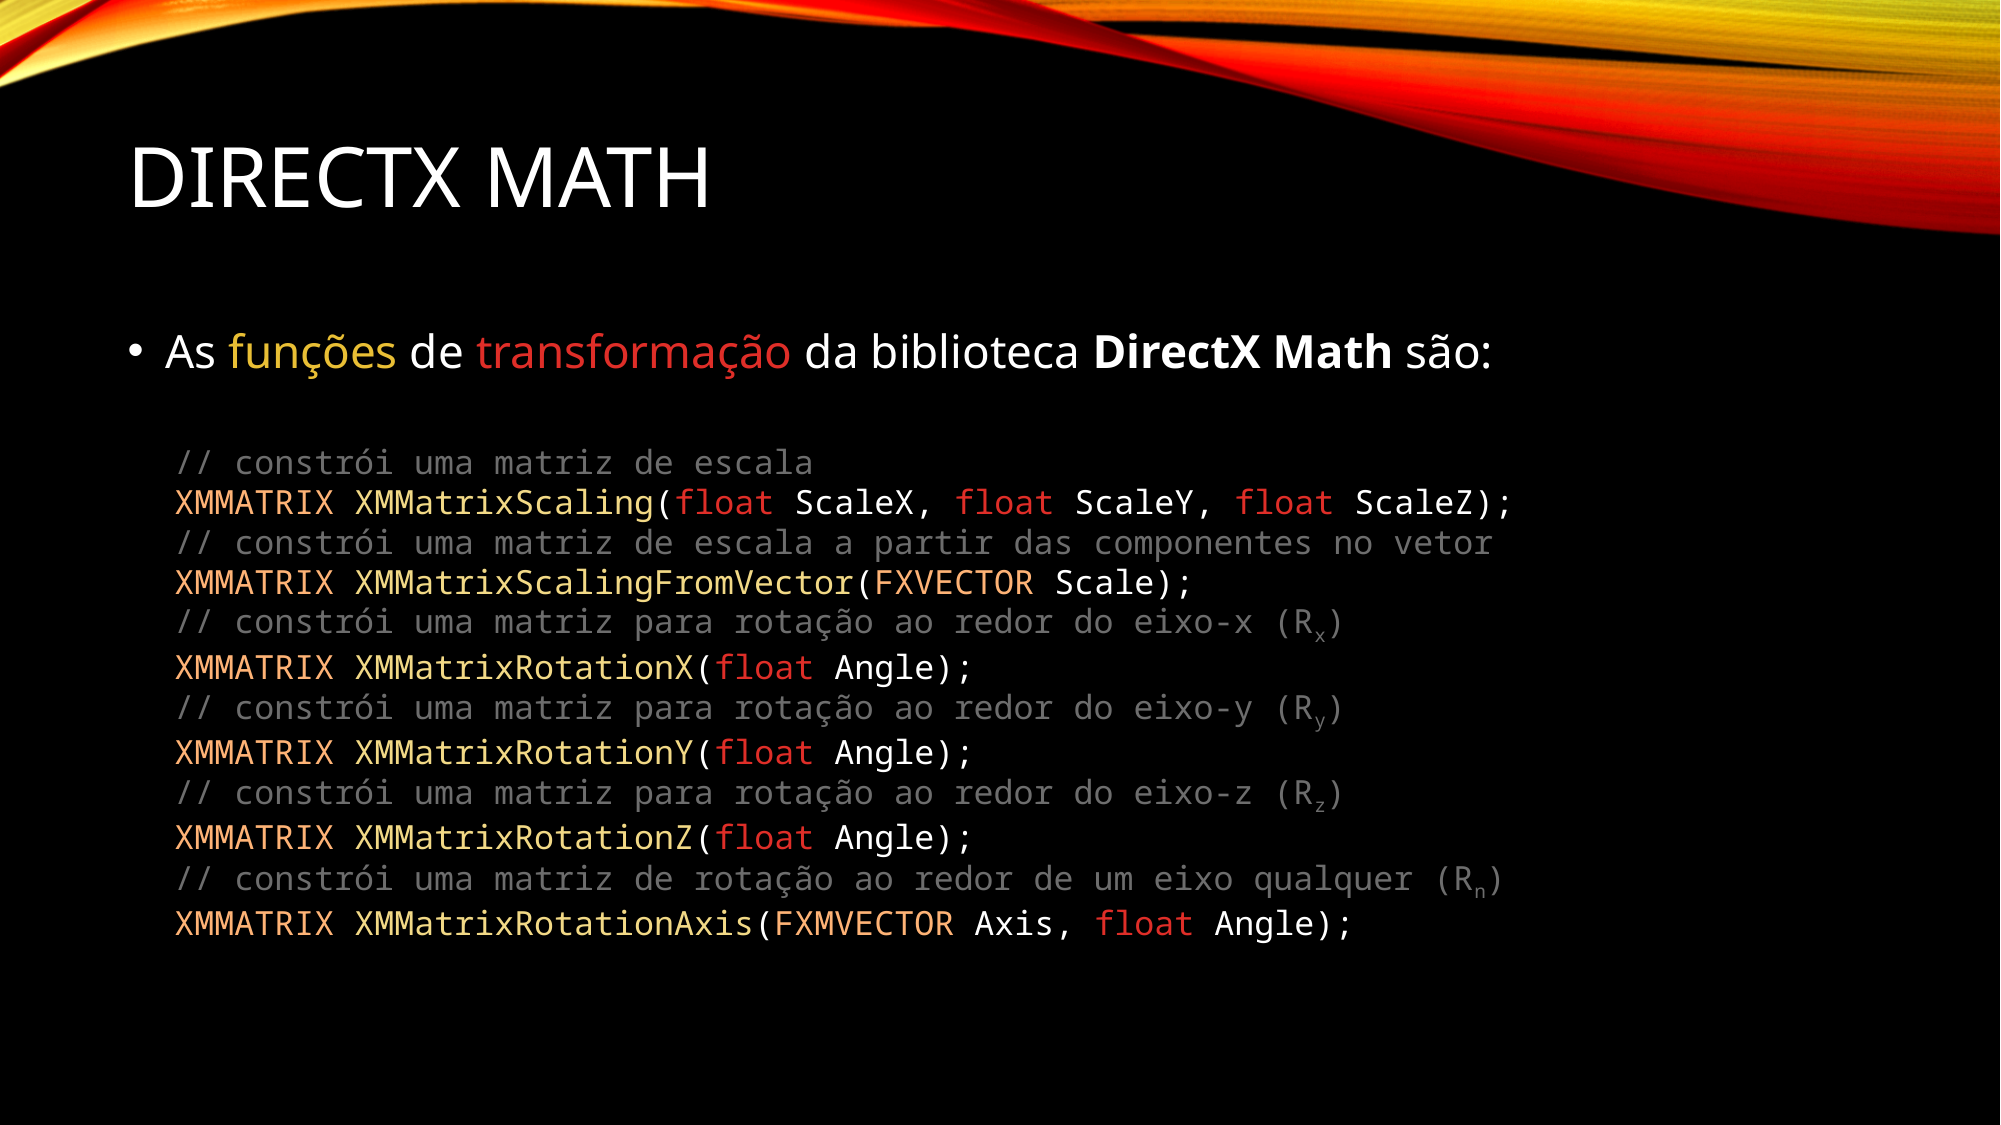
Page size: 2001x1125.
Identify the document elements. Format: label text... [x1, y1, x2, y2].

title DirectX Math [112, 74, 1888, 288]
list As funções de transformação da biblioteca DirectX Math são: [112, 309, 1888, 1014]
text_box // constrói uma matriz de escala XMMATRIX XMMatrixScaling(float ScaleX, float ScaleY, float ScaleZ); // constrói uma matriz de escala a partir das componentes no vetor XMMATRIX XMMatrixScalingFromVector(FXVECTOR Scale); // constrói uma matriz para rotação ao redor do eixo-x (Rx) XMMATRIX XMMatrixRotationX(float Angle); // constrói uma matriz para rotação ao redor do eixo-y (Ry) XMMATRIX XMMatrixRotationY(float Angle); // constrói uma matriz para rotação ao redor do eixo-z (Rz) XMMATRIX XMMatrixRotationZ(float Angle); // constrói uma matriz de rotação ao redor de um eixo qualquer (Rn) XMMATRIX XMMatrixRotationAxis(FXMVECTOR Axis, float Angle); [159, 433, 1888, 950]
picture [0, 0, 2000, 237]
